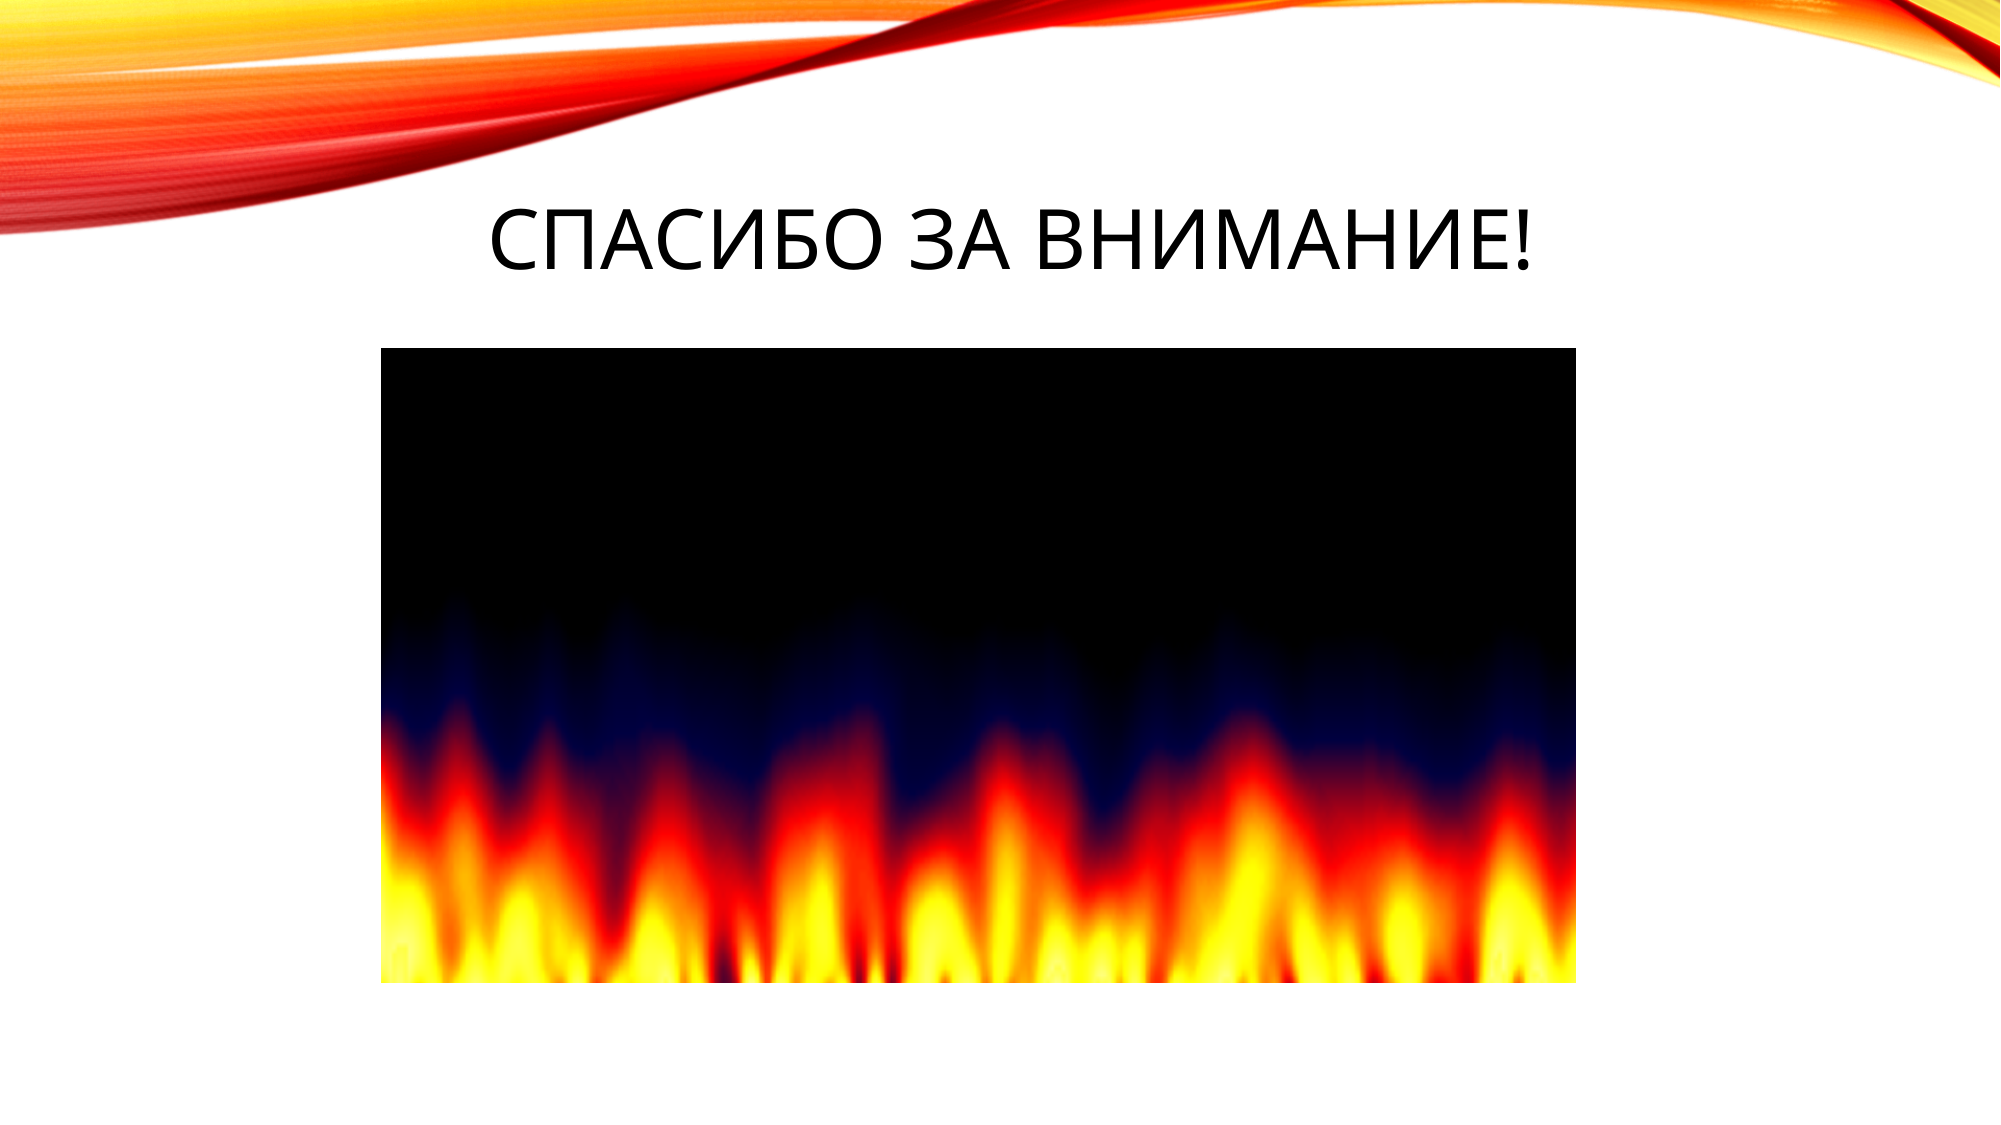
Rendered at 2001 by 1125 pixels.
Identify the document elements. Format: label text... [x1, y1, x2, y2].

picture [380, 348, 1577, 983]
title Спасибо за внимание! [137, 136, 1551, 349]
picture [0, 0, 2000, 237]
